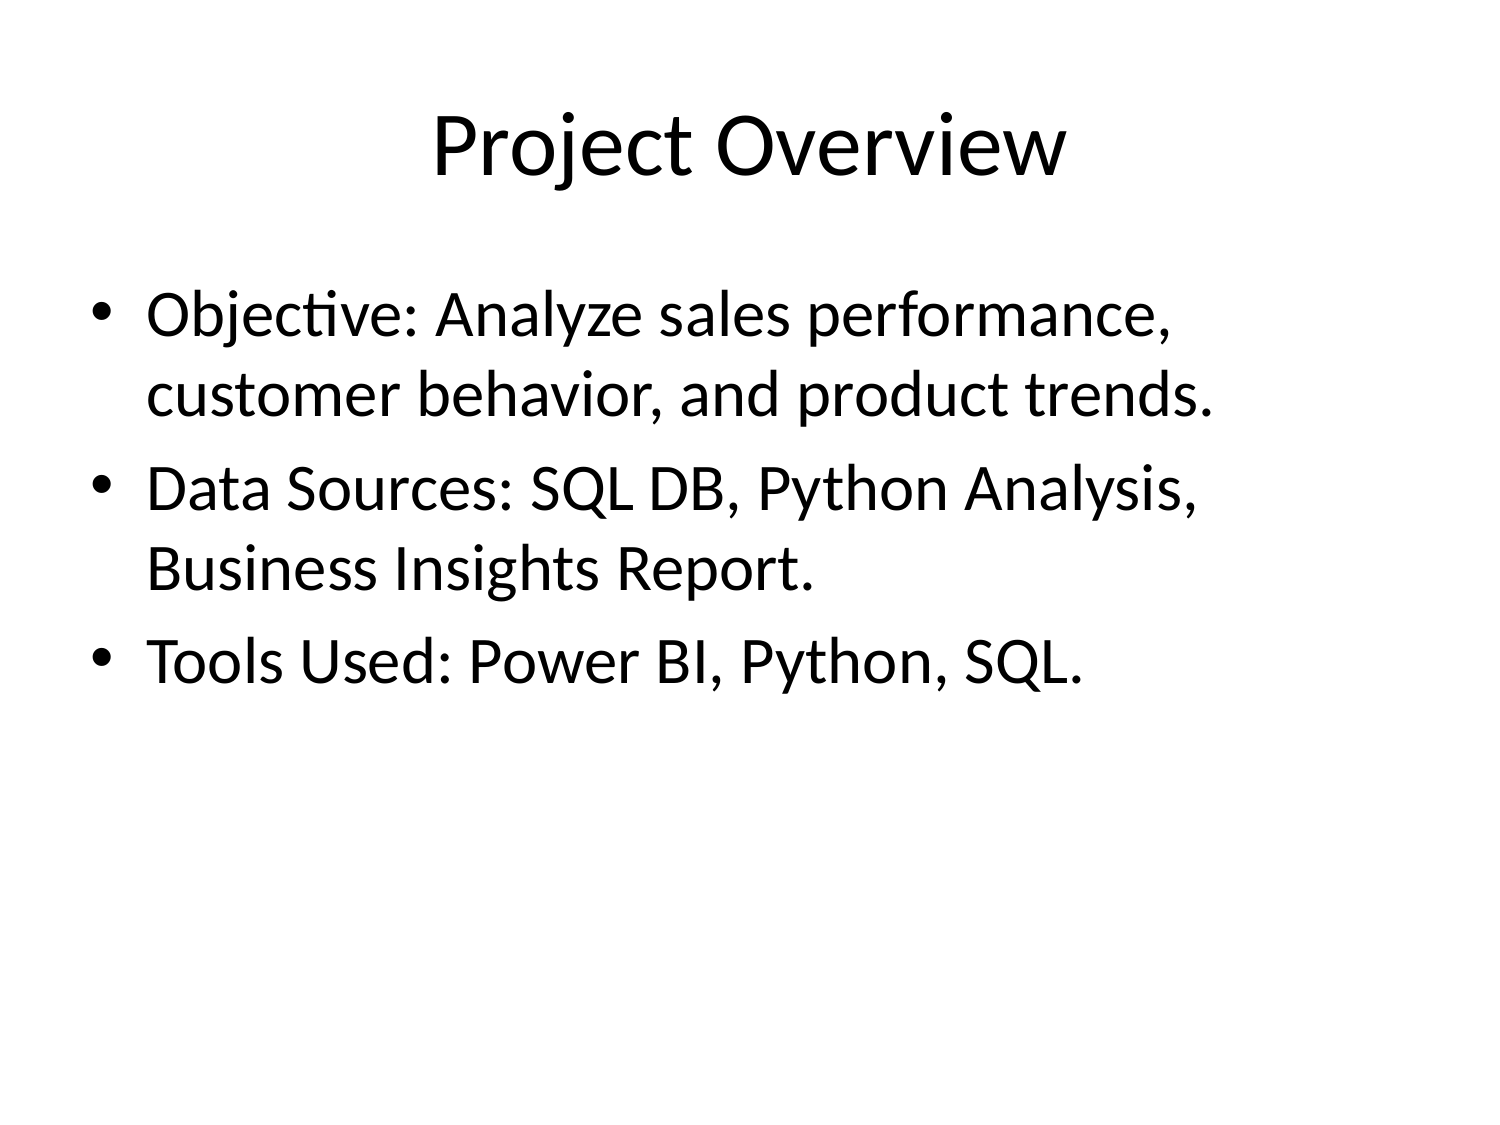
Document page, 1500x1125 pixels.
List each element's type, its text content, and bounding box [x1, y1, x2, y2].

title Project Overview [75, 45, 1425, 233]
list Objective: Analyze sales performance, customer behavior, and product trends. Data Sources: SQL DB, Python Analysis, Business Insights Report. Tools Used: Power BI, Python, SQL. [75, 262, 1425, 1005]
